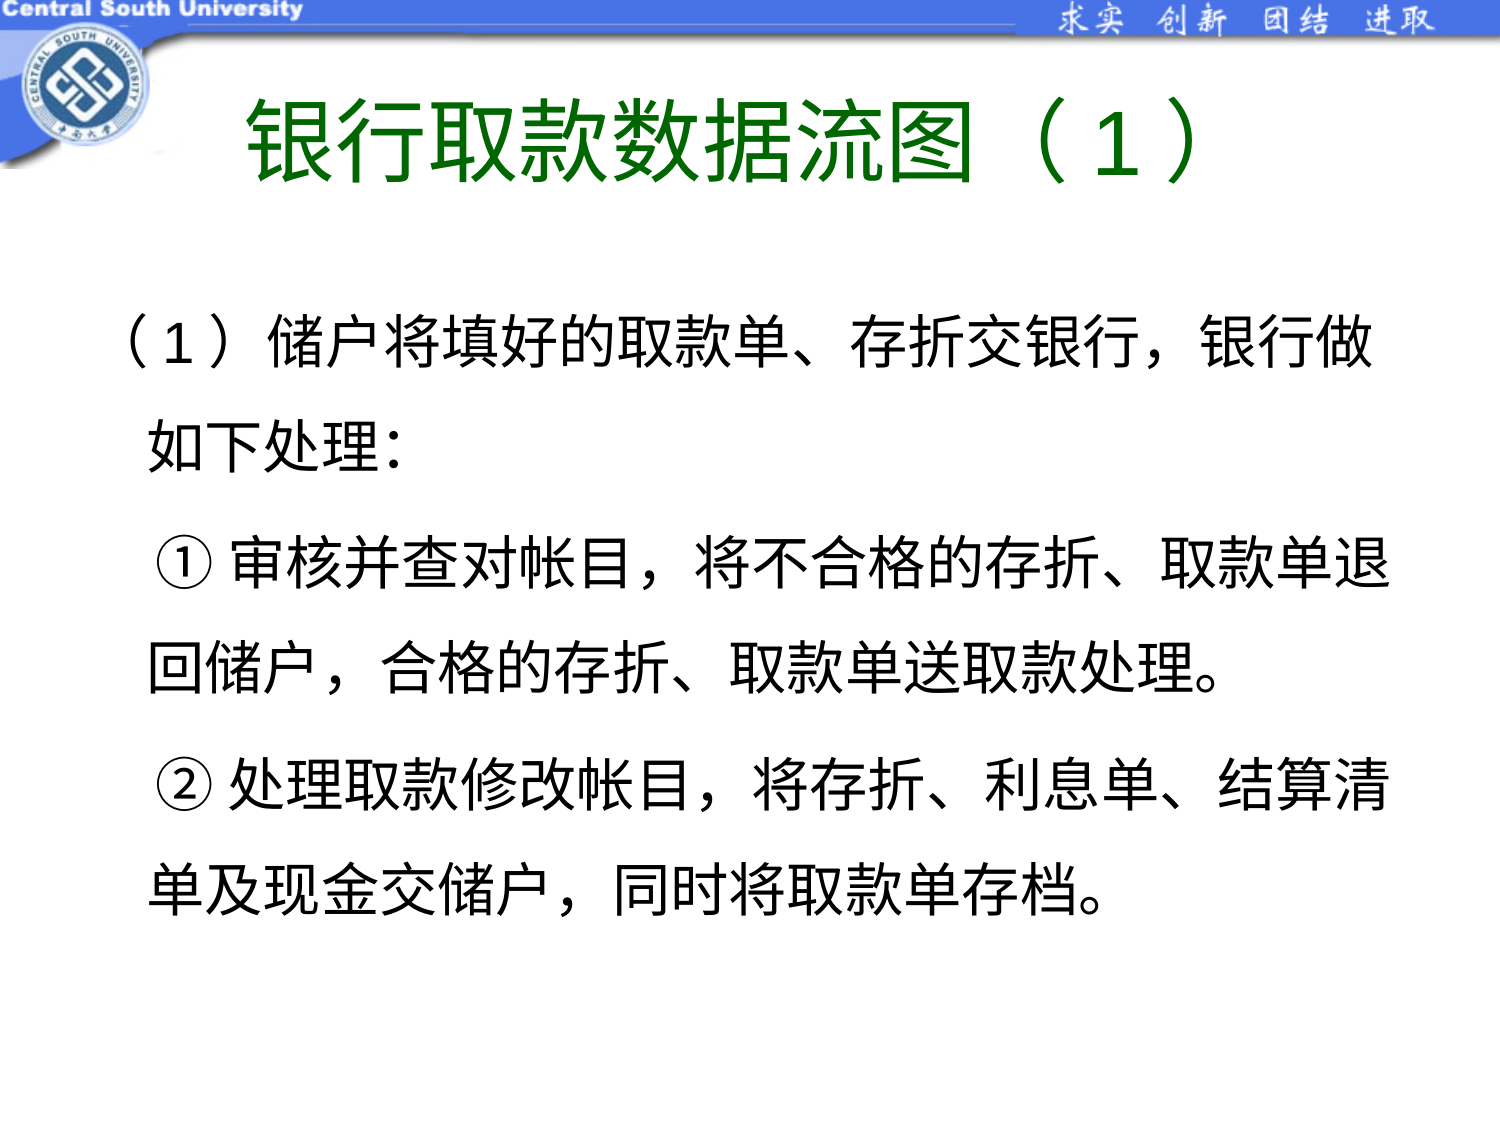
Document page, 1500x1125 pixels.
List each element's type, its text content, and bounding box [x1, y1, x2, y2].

title 银行取款数据流图（1） [75, 45, 1425, 233]
list （1）储户将填好的取款单、存折交银行，银行做如下处理： ①审核并查对帐目，将不合格的存折、取款单退回储户，合格的存折、取款单送取款处理。 ②处理取款修改帐目，将存折、利息单、结算清单及现金交储户，同时将取款单存档。 [75, 262, 1425, 1005]
picture [0, 0, 1500, 169]
